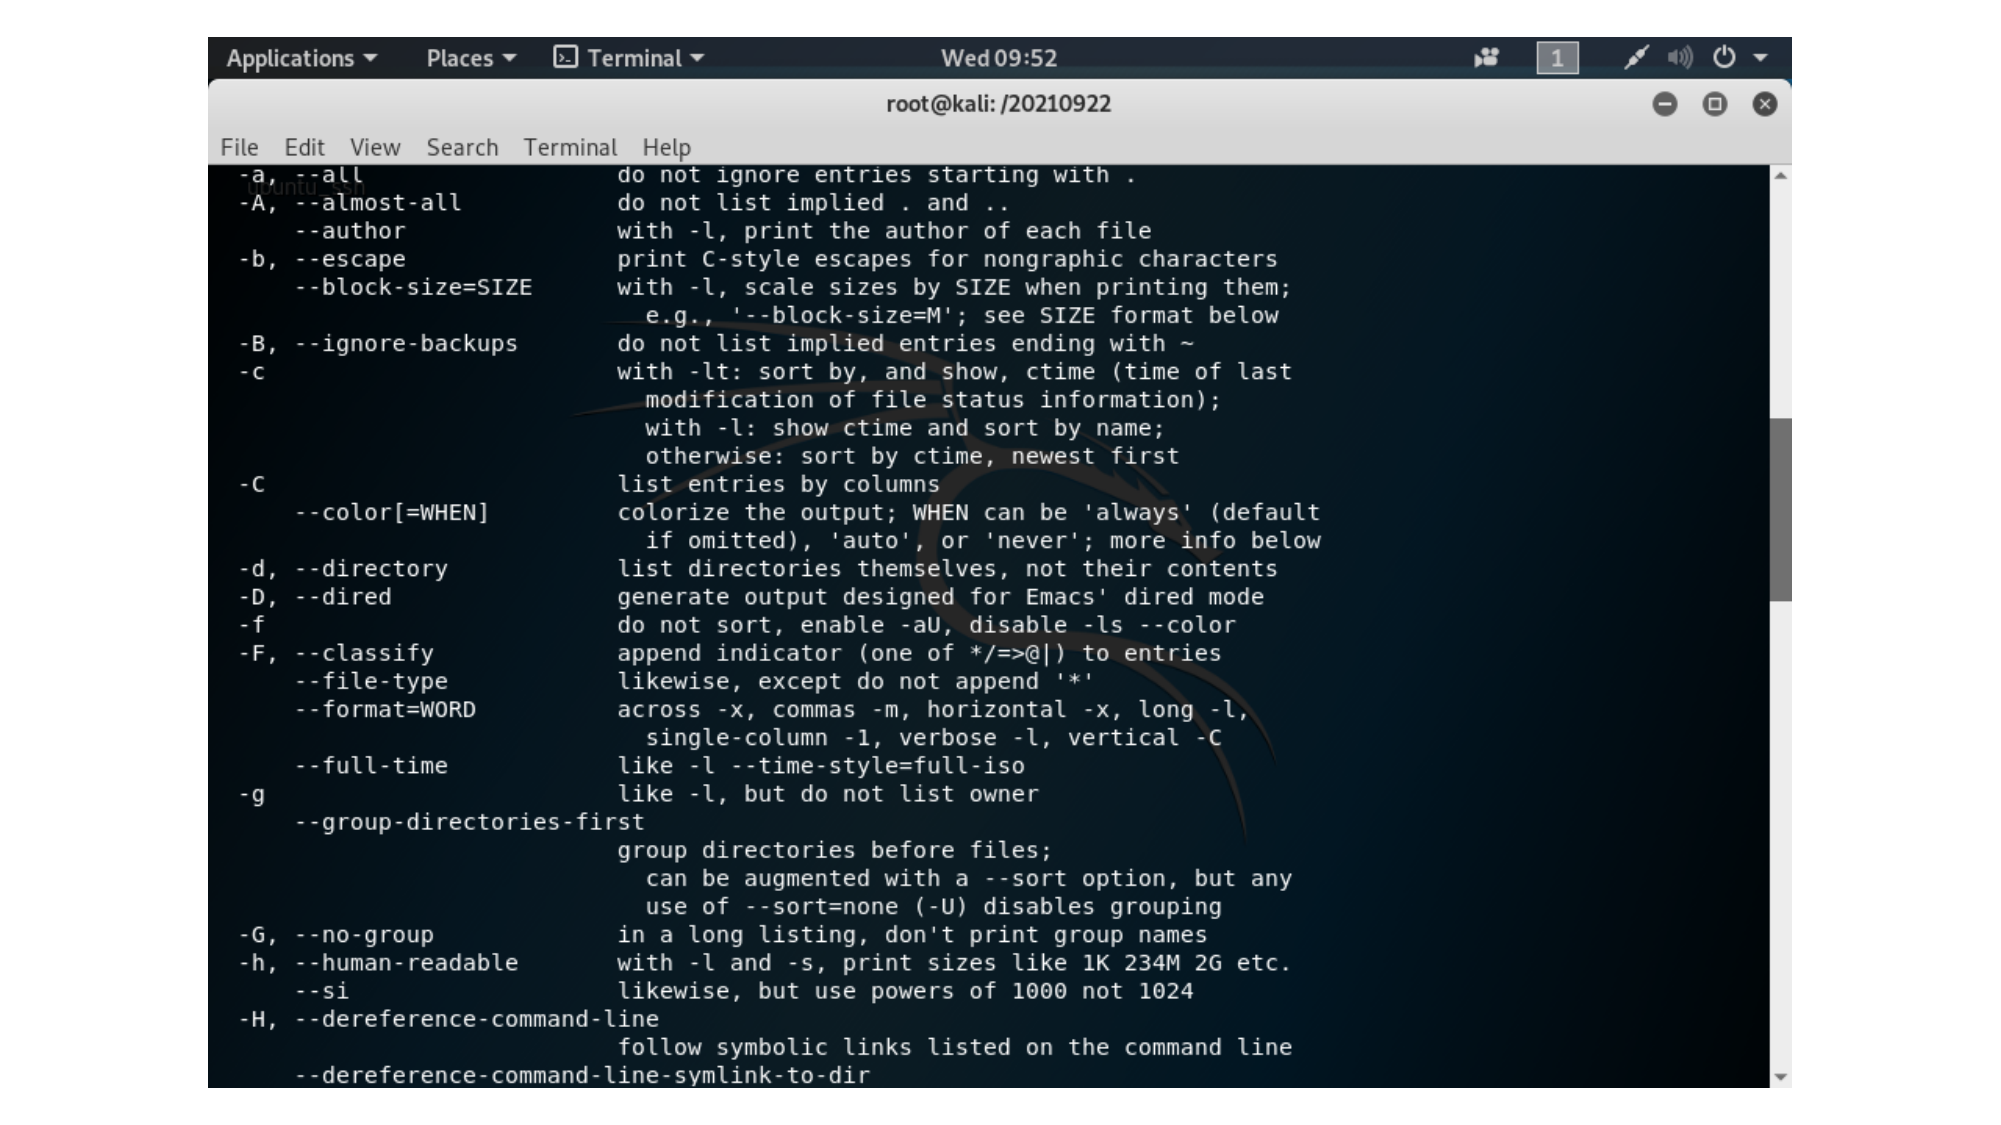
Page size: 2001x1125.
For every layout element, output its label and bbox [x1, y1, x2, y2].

picture [208, 37, 1792, 1088]
